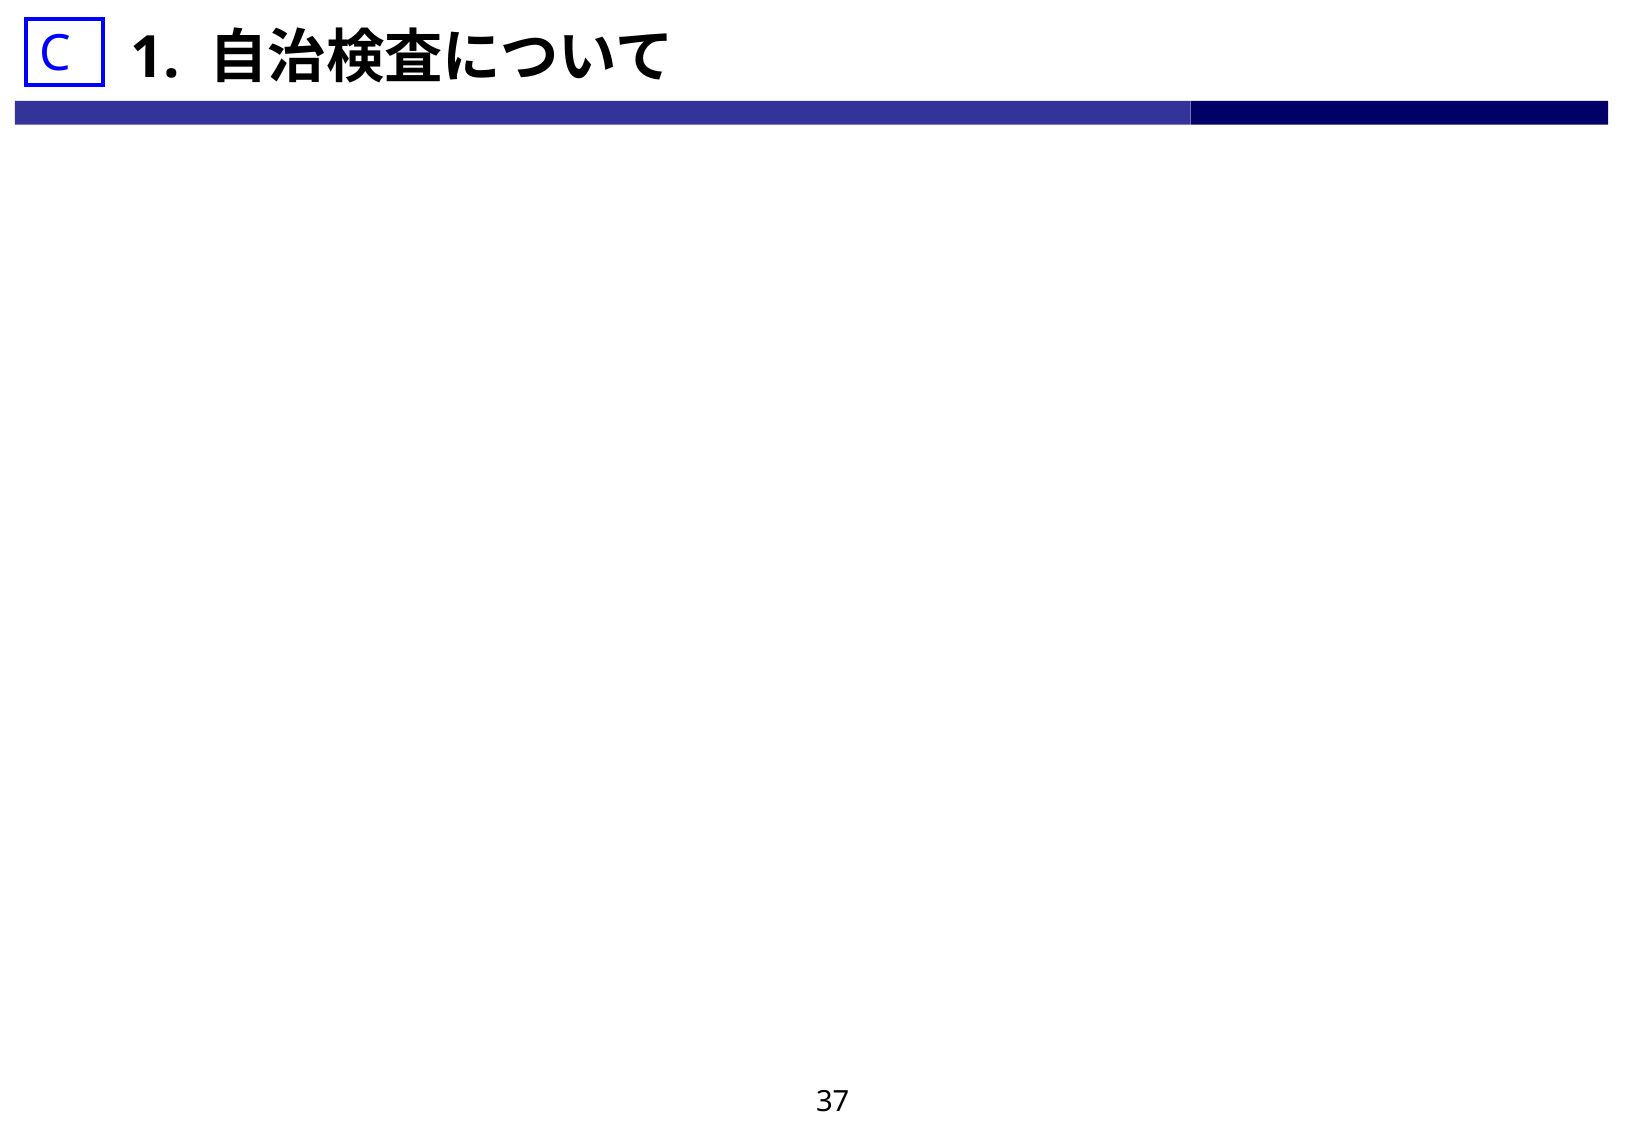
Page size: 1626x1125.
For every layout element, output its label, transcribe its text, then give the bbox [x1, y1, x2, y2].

text_box 1. 自治検査について [115, 6, 1310, 102]
text_box [1190, 100, 1609, 125]
text_box 37 [690, 1074, 975, 1125]
text_box [14, 100, 1190, 125]
